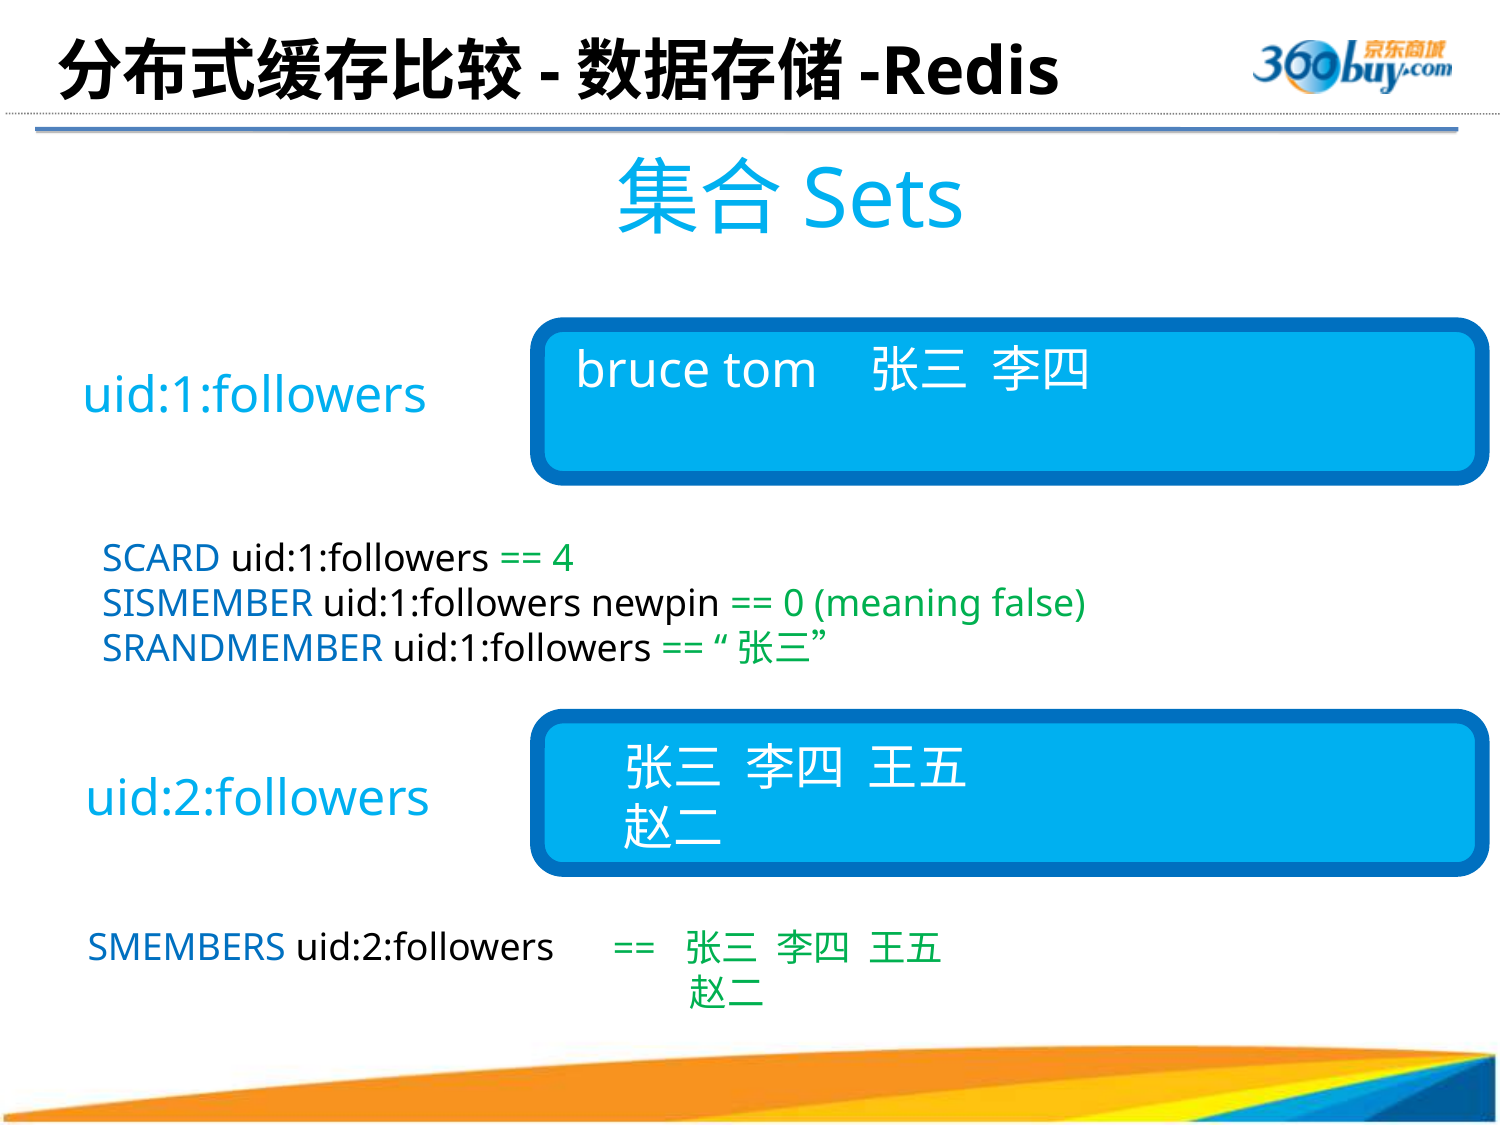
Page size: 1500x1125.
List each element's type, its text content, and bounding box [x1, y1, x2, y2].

text_box uid:1:followers [67, 355, 443, 430]
text_box SMEMBERS uid:2:followers [72, 915, 570, 976]
title 分布式缓存比较-数据存储-Redis [41, 121, 1392, 126]
picture [1392, 40, 1452, 94]
title 分布式缓存比较-数据存储-Redis [41, 9, 1392, 111]
text_box 集合Sets [601, 137, 981, 252]
text_box [535, 714, 1485, 872]
text_box bruce tom 张三 李四 [560, 330, 1376, 405]
text_box == 张三 李四 王五 赵二 [598, 916, 976, 1022]
text_box [535, 322, 1485, 481]
text_box 张三 李四 王五 赵二 [608, 727, 1436, 863]
picture [0, 1019, 1500, 1125]
text_box uid:2:followers [71, 758, 446, 833]
text_box SCARD uid:1:followers == 4 SISMEMBER uid:1:followers newpin == 0 (meaning false) SRANDMEMBER uid:1:followers == “张三” [87, 527, 1102, 677]
